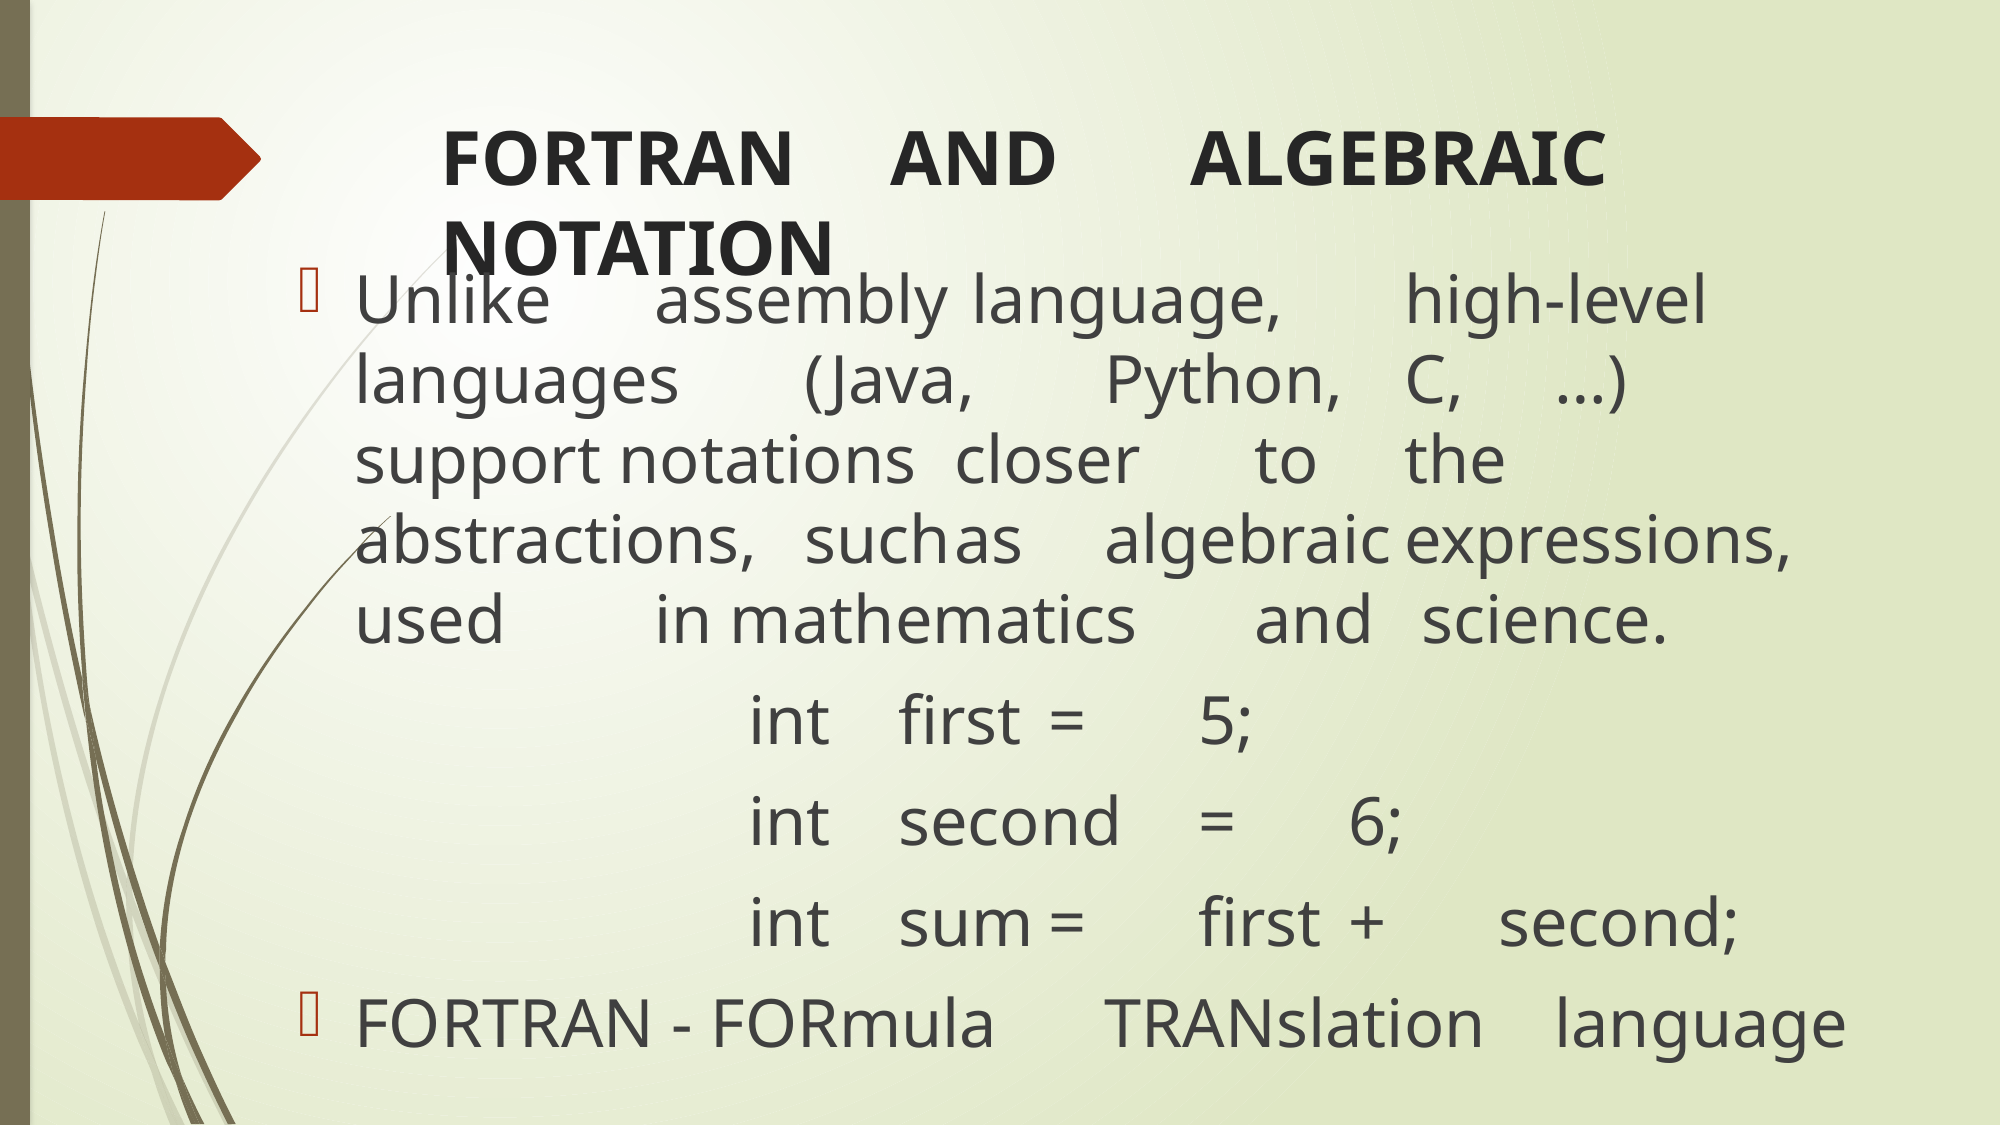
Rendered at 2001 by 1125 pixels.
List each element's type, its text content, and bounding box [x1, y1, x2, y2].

title FORTRAN AND ALGEBRAIC NOTATION [425, 102, 1888, 249]
list Unlike assembly language, high-level languages (Java, Python, C, …) support notations closer to the abstractions, such as algebraic expressions, used in mathematics and science. int first = 5; int second = 6; int sum = first + second; FORTRAN - FORmula TRANslation language [283, 249, 1888, 1099]
